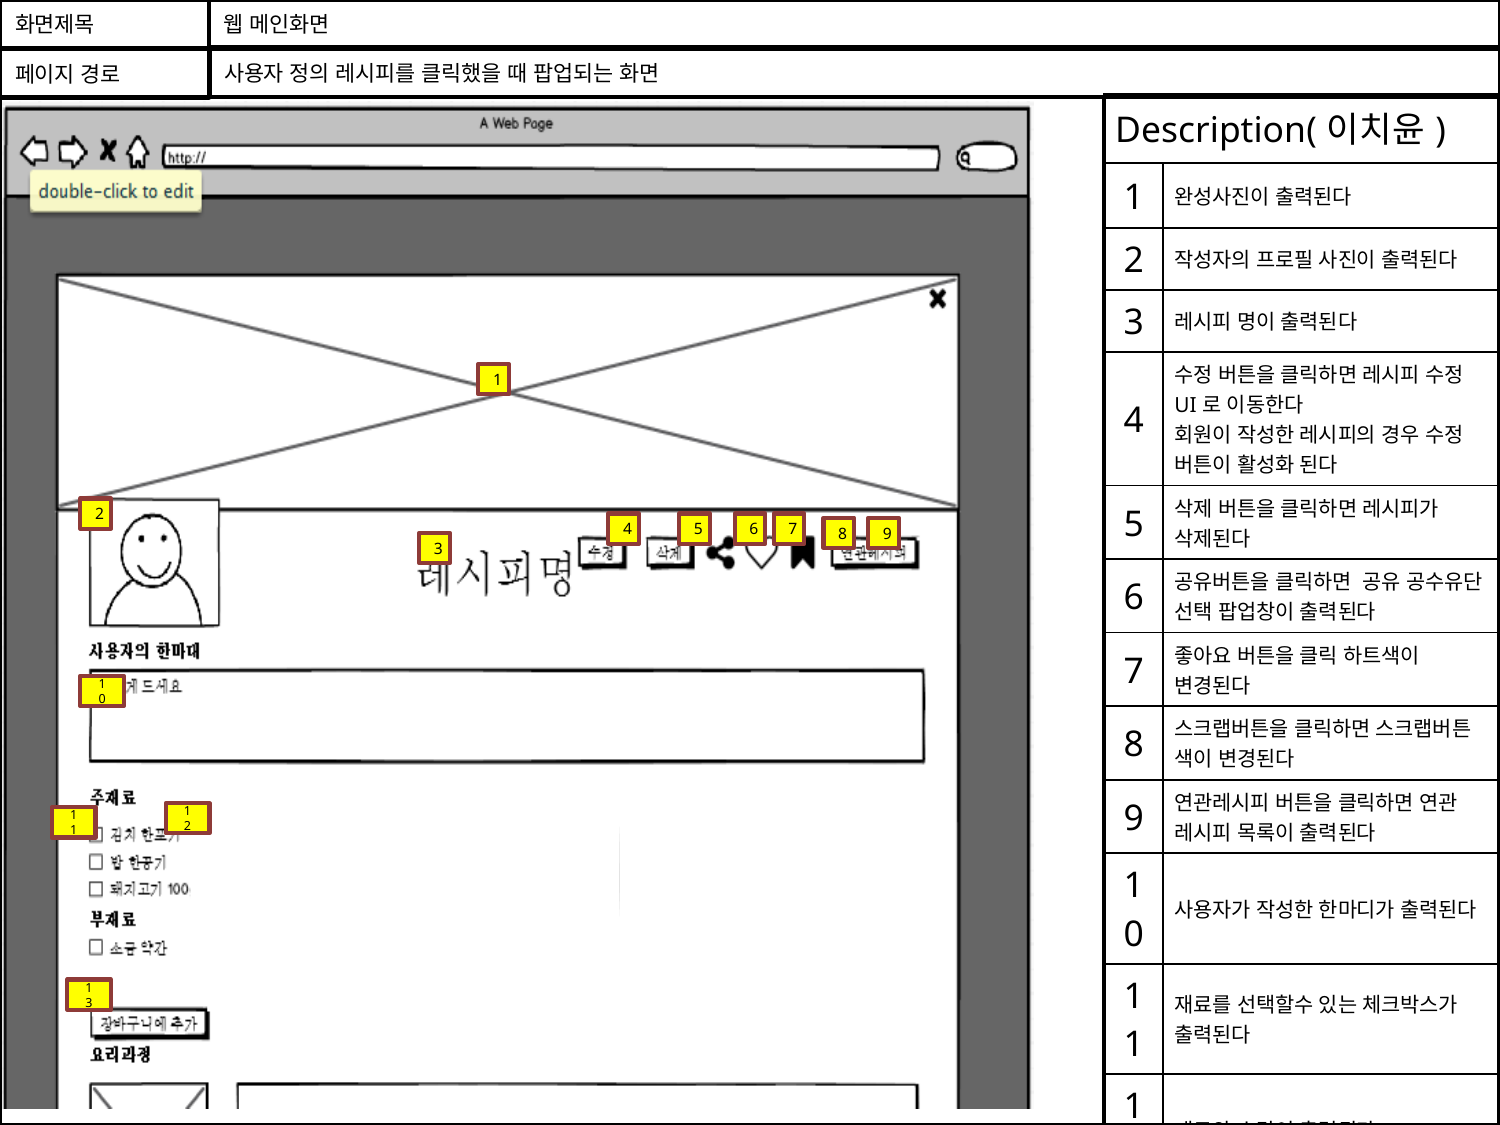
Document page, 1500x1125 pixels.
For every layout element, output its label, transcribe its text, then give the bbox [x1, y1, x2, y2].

table_cell 9 [1105, 781, 1162, 852]
table_cell 12 [1105, 1075, 1162, 1125]
table_cell 11 [1105, 965, 1162, 1073]
table_cell 삭제 버튼을 클릭하면 레시피가 삭제된다 [1164, 486, 1497, 558]
table_cell 재료와 수량이 출력된다 [1164, 1075, 1497, 1125]
table_cell 연관레시피 버튼을 클릭하면 연관 레시피 목록이 출력된다 [1164, 781, 1497, 852]
table_cell 4 [1105, 353, 1162, 485]
table_header Description(이치윤) [1105, 95, 1497, 162]
table_cell 3 [1105, 291, 1162, 351]
text_box [0, 95, 1103, 1125]
table_cell 10 [1105, 854, 1162, 963]
table_cell 6 [1105, 560, 1162, 632]
table_cell 재료를 선택할수 있는 체크박스가 출력된다 [1164, 965, 1497, 1073]
table_cell 2 [1105, 229, 1162, 289]
table_cell 1 [1105, 164, 1162, 227]
table_cell 좋아요 버튼을 클릭 하트색이 변경된다 [1164, 633, 1497, 705]
text_box 웹 메인화면 [207, 0, 1500, 47]
text_box 화면제목 [0, 0, 207, 47]
table_cell 공유버튼을 클릭하면 공유 공수유단 선택 팝업창이 출력된다 [1164, 560, 1497, 632]
table_cell 8 [1105, 707, 1162, 779]
text_box 사용자 정의 레시피를 클릭했을 때 팝업되는 화면 [207, 47, 1500, 99]
table_cell 사용자가 작성한 한마디가 출력된다 [1164, 854, 1497, 963]
table_cell 7 [1105, 633, 1162, 705]
table_cell 완성사진이 출력된다 [1164, 164, 1497, 227]
table_cell 5 [1105, 486, 1162, 558]
picture [0, 101, 1034, 1110]
table_cell 작성자의 프로필 사진이 출력된다 [1164, 229, 1497, 289]
text_box 페이지 경로 [0, 47, 207, 95]
table_cell 수정 버튼을 클릭하면 레시피 수정 UI로 이동한다 회원이 작성한 레시피의 경우 수정 버튼이 활성화 된다 [1164, 353, 1497, 485]
table_cell 스크랩버튼을 클릭하면 스크랩버튼 색이 변경된다 [1164, 707, 1497, 779]
table_cell 레시피 명이 출력된다 [1164, 291, 1497, 351]
